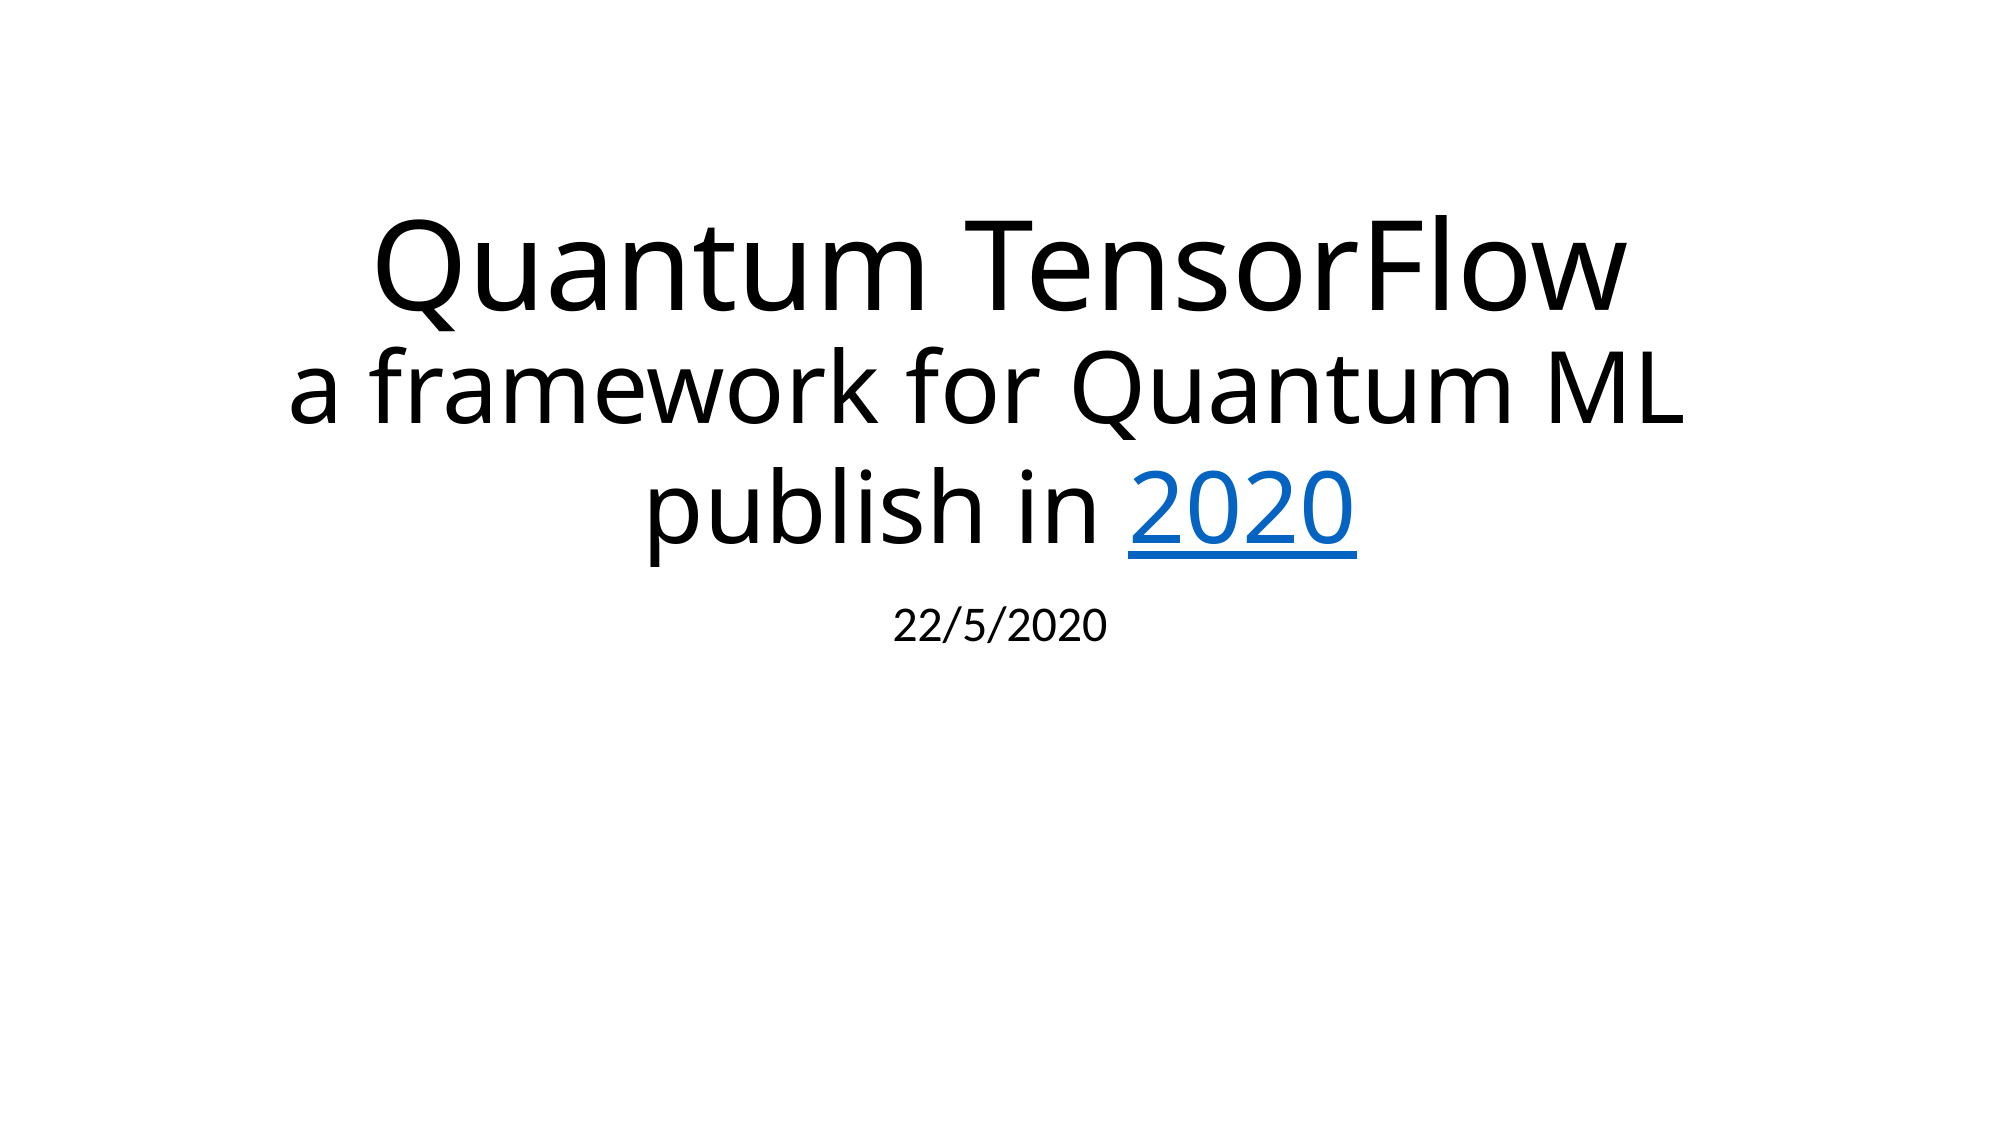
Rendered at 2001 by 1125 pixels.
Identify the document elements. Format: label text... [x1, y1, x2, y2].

subtitle 22/5/2020 [249, 590, 1750, 863]
title Quantum TensorFlow a framework for Quantum ML publish in 2020 [249, 184, 1750, 576]
